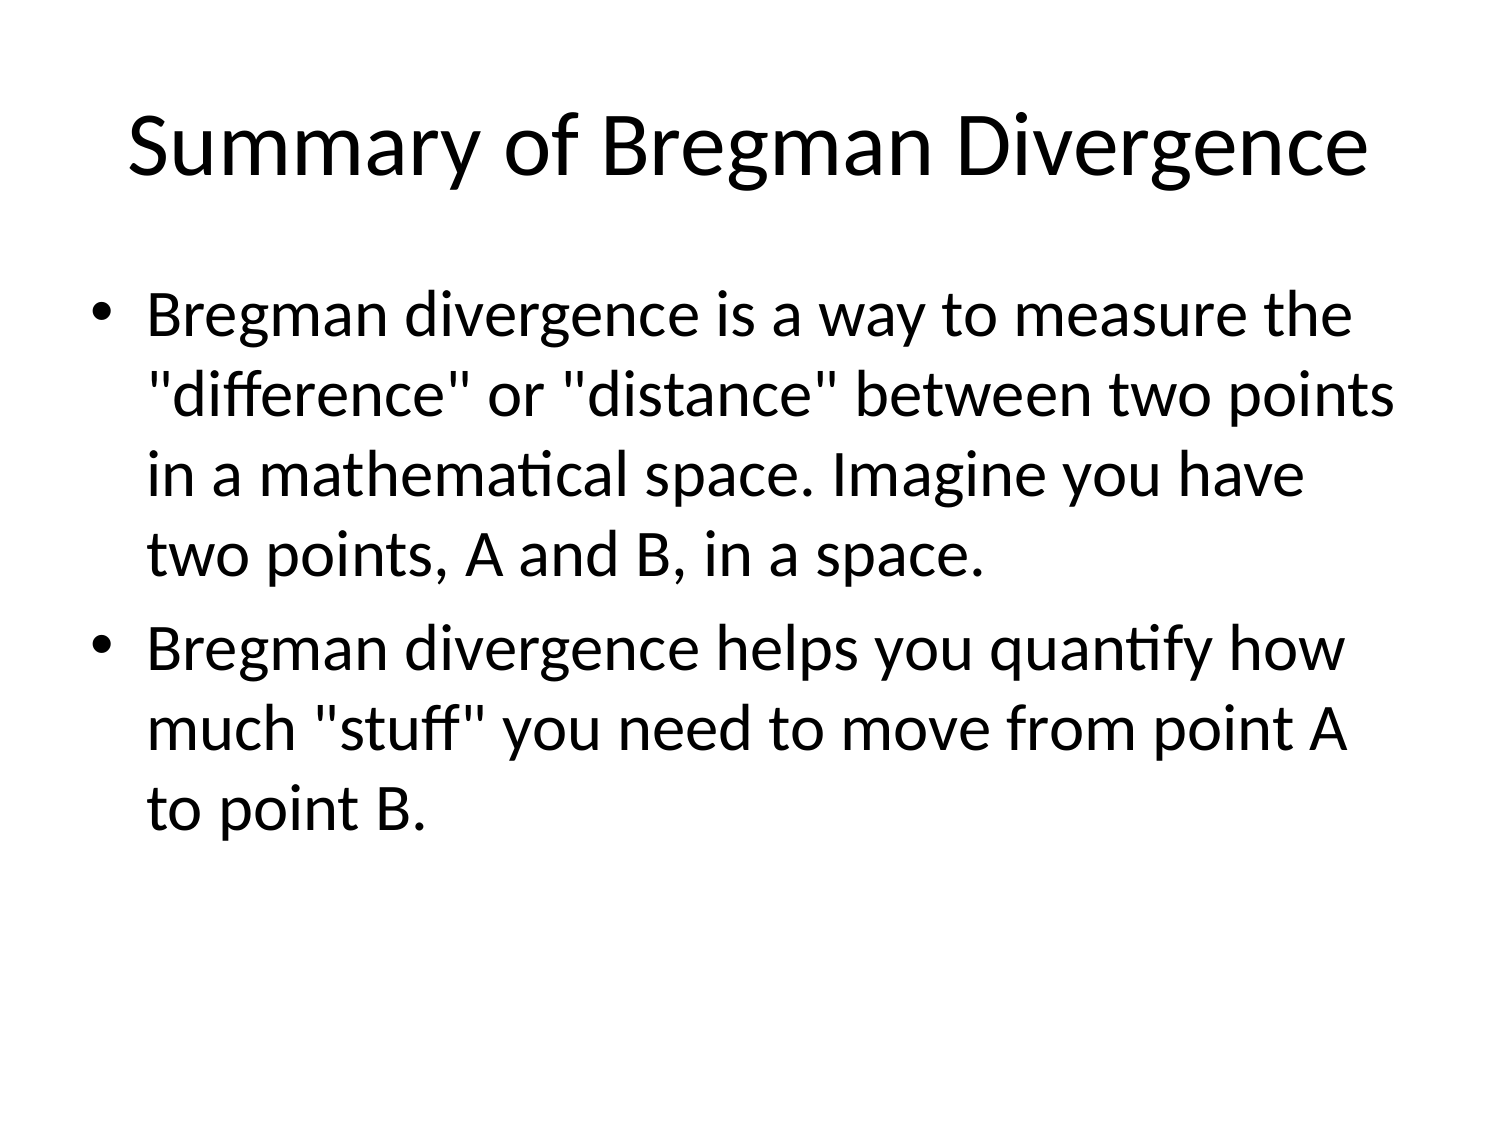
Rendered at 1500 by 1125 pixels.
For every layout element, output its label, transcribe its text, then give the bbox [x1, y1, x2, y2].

list Bregman divergence is a way to measure the "difference" or "distance" between two points in a mathematical space. Imagine you have two points, A and B, in a space. Bregman divergence helps you quantify how much "stuff" you need to move from point A to point B. [75, 262, 1425, 1005]
title Summary of Bregman Divergence [75, 45, 1425, 233]
